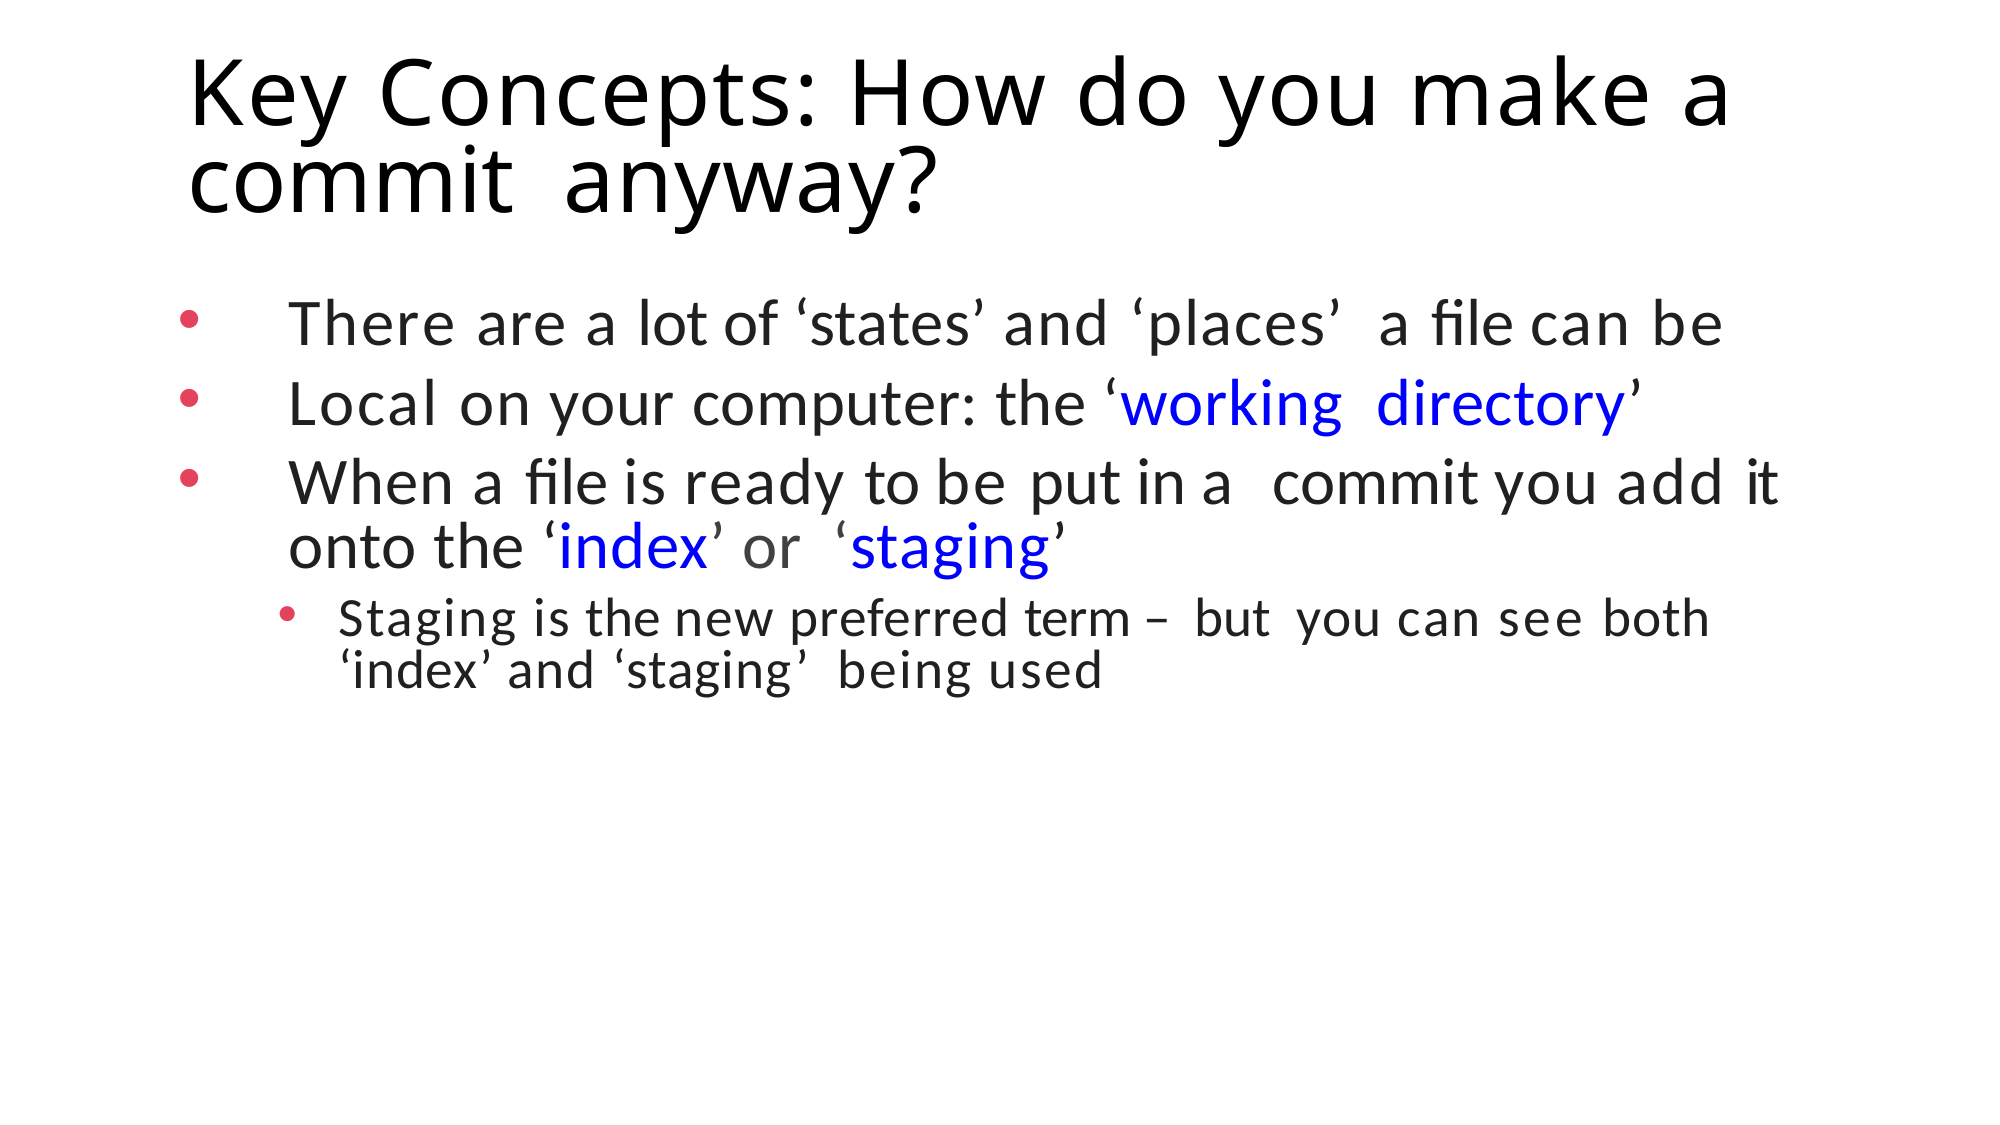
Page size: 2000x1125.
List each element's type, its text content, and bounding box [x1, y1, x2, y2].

title Key Concepts: How do you make a commit anyway? [0, 23, 1762, 230]
text_box There are a lot of ‘states’ and ‘places’ a file can be Local on your computer: the ‘working directory’ When a file is ready to be put in a commit you add it onto the ‘index’ or ‘staging’ Staging is the new preferred term – but you can see both ‘index’ and ‘staging’ being used [174, 275, 1881, 700]
